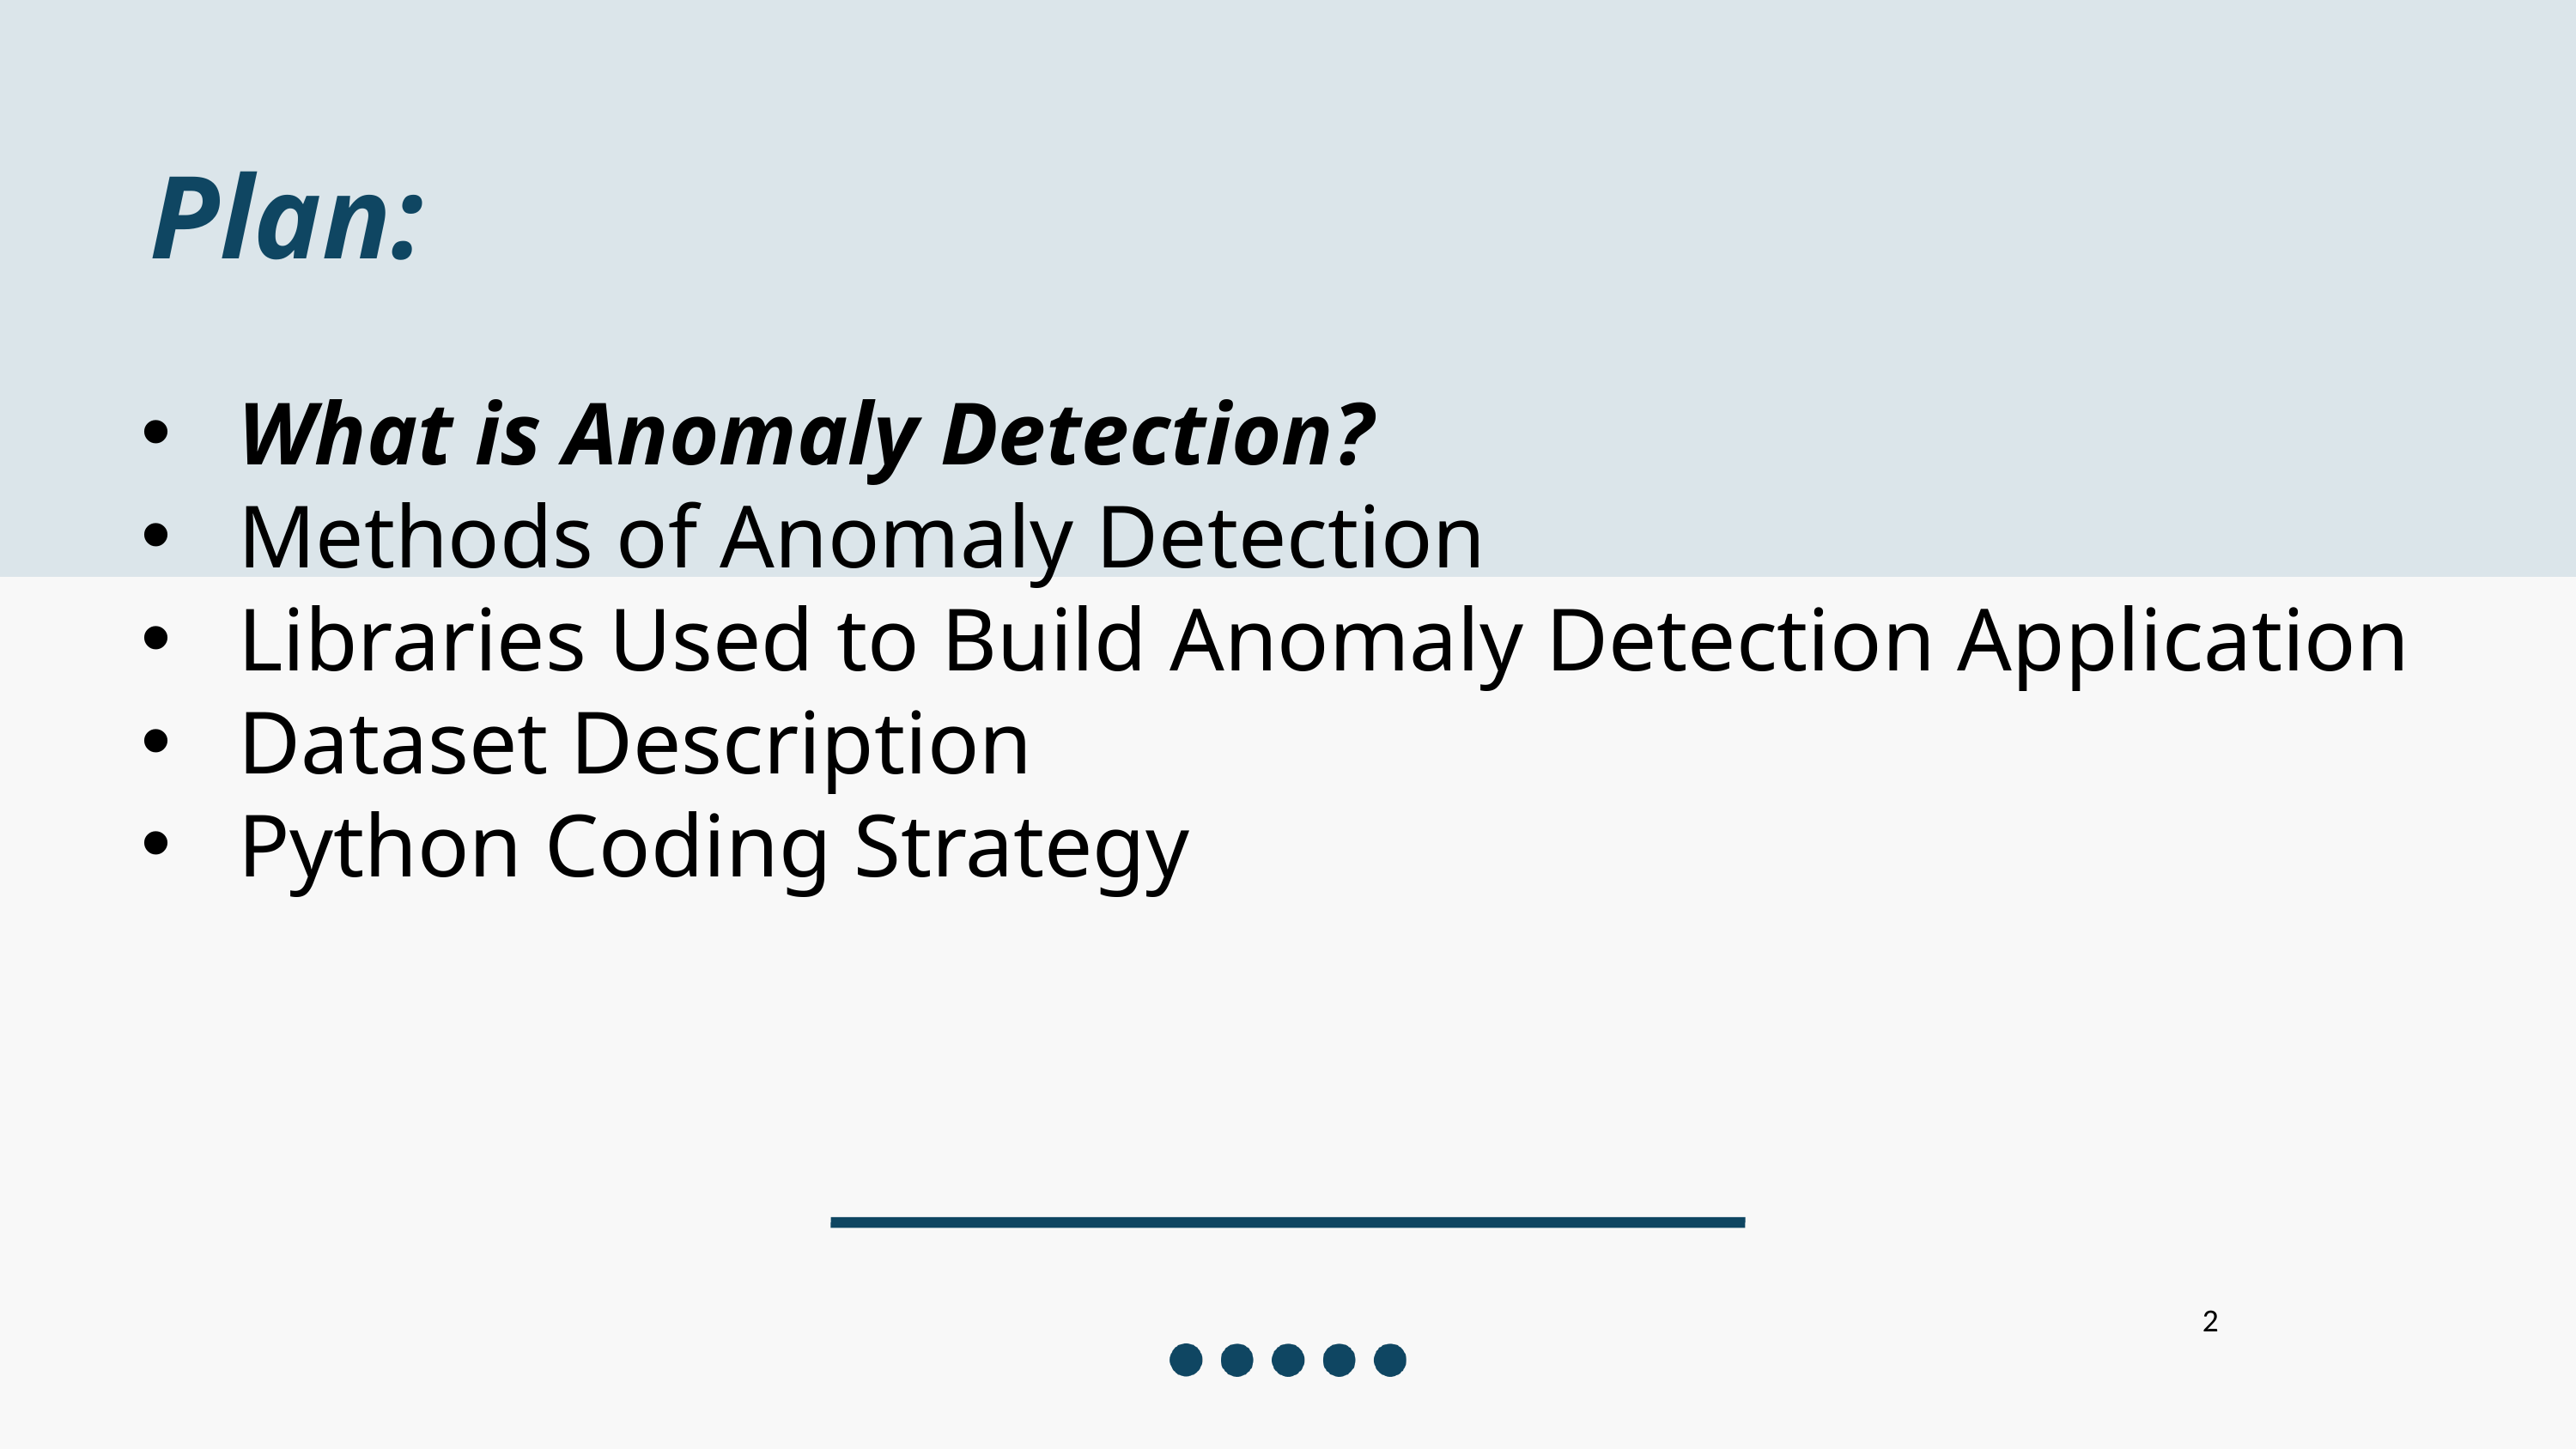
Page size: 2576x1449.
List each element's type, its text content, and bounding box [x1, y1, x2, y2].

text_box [0, 0, 2576, 578]
text_box What is Anomaly Detection? Methods of Anomaly Detection Libraries Used to Build Anomaly Detection Application Dataset Description Python Coding Strategy [128, 587, 2501, 900]
text_box [1170, 1342, 1406, 1378]
text_box 2 [2189, 1293, 2318, 1344]
